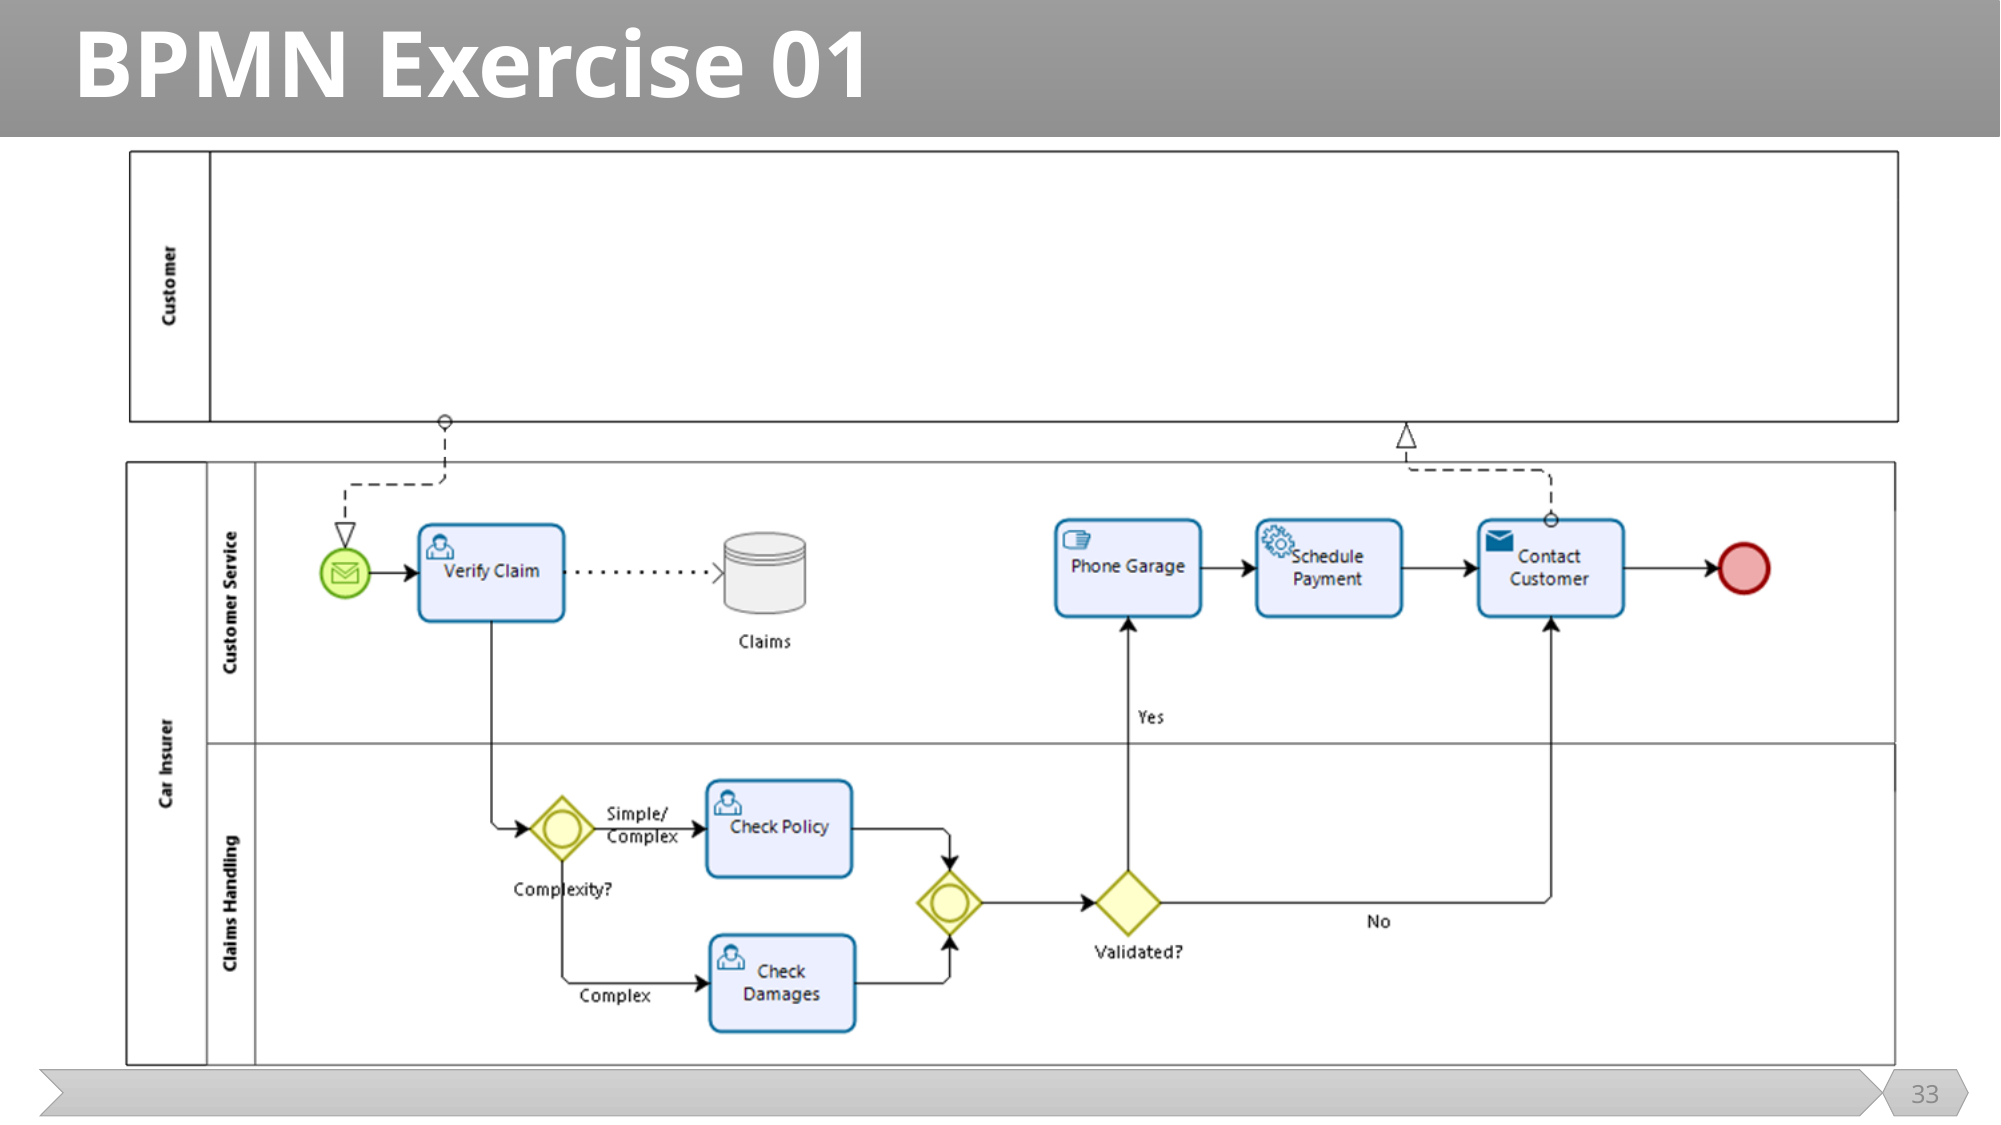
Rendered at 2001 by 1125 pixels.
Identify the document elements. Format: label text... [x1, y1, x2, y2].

picture [113, 138, 1909, 1084]
slide_number 33 [1882, 1065, 1969, 1125]
title BPMN Exercise 01 [56, 0, 1969, 137]
